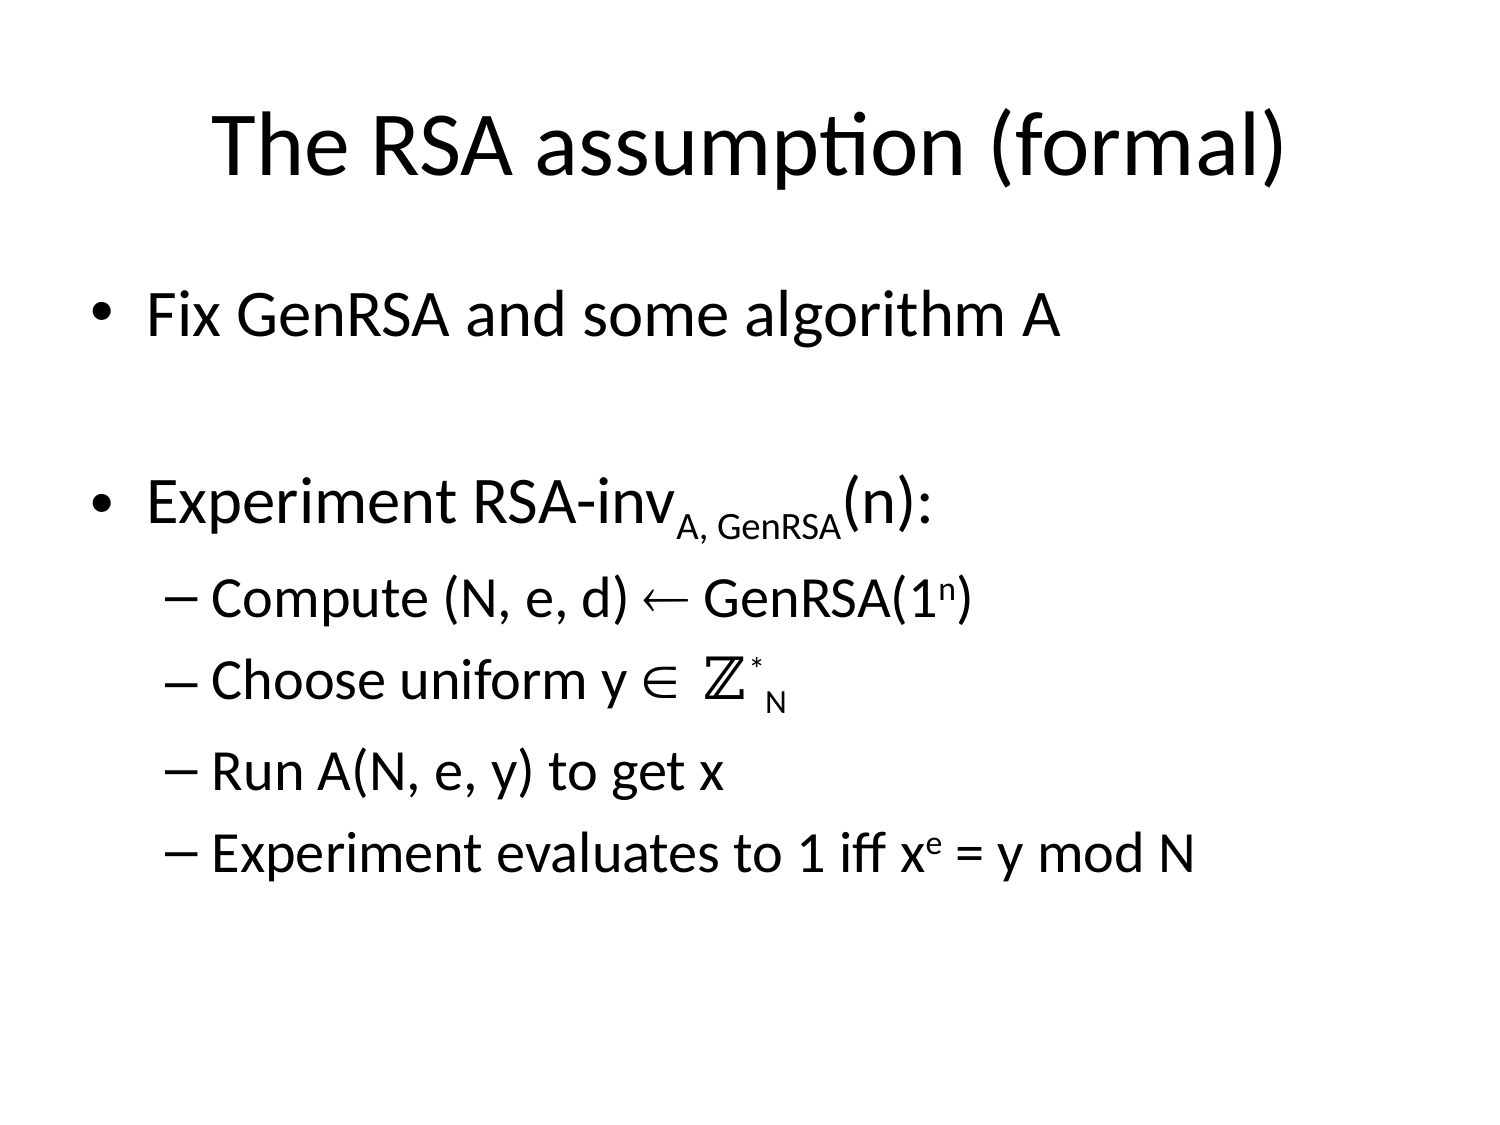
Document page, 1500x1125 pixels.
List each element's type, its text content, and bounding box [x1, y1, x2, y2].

title The RSA assumption (formal) [75, 45, 1425, 233]
list Fix GenRSA and some algorithm A Experiment RSA-invA, GenRSA(n): Compute (N, e, d)  GenRSA(1n) Choose uniform y  ℤ*N Run A(N, e, y) to get x Experiment evaluates to 1 iff xe = y mod N [75, 262, 1425, 1005]
